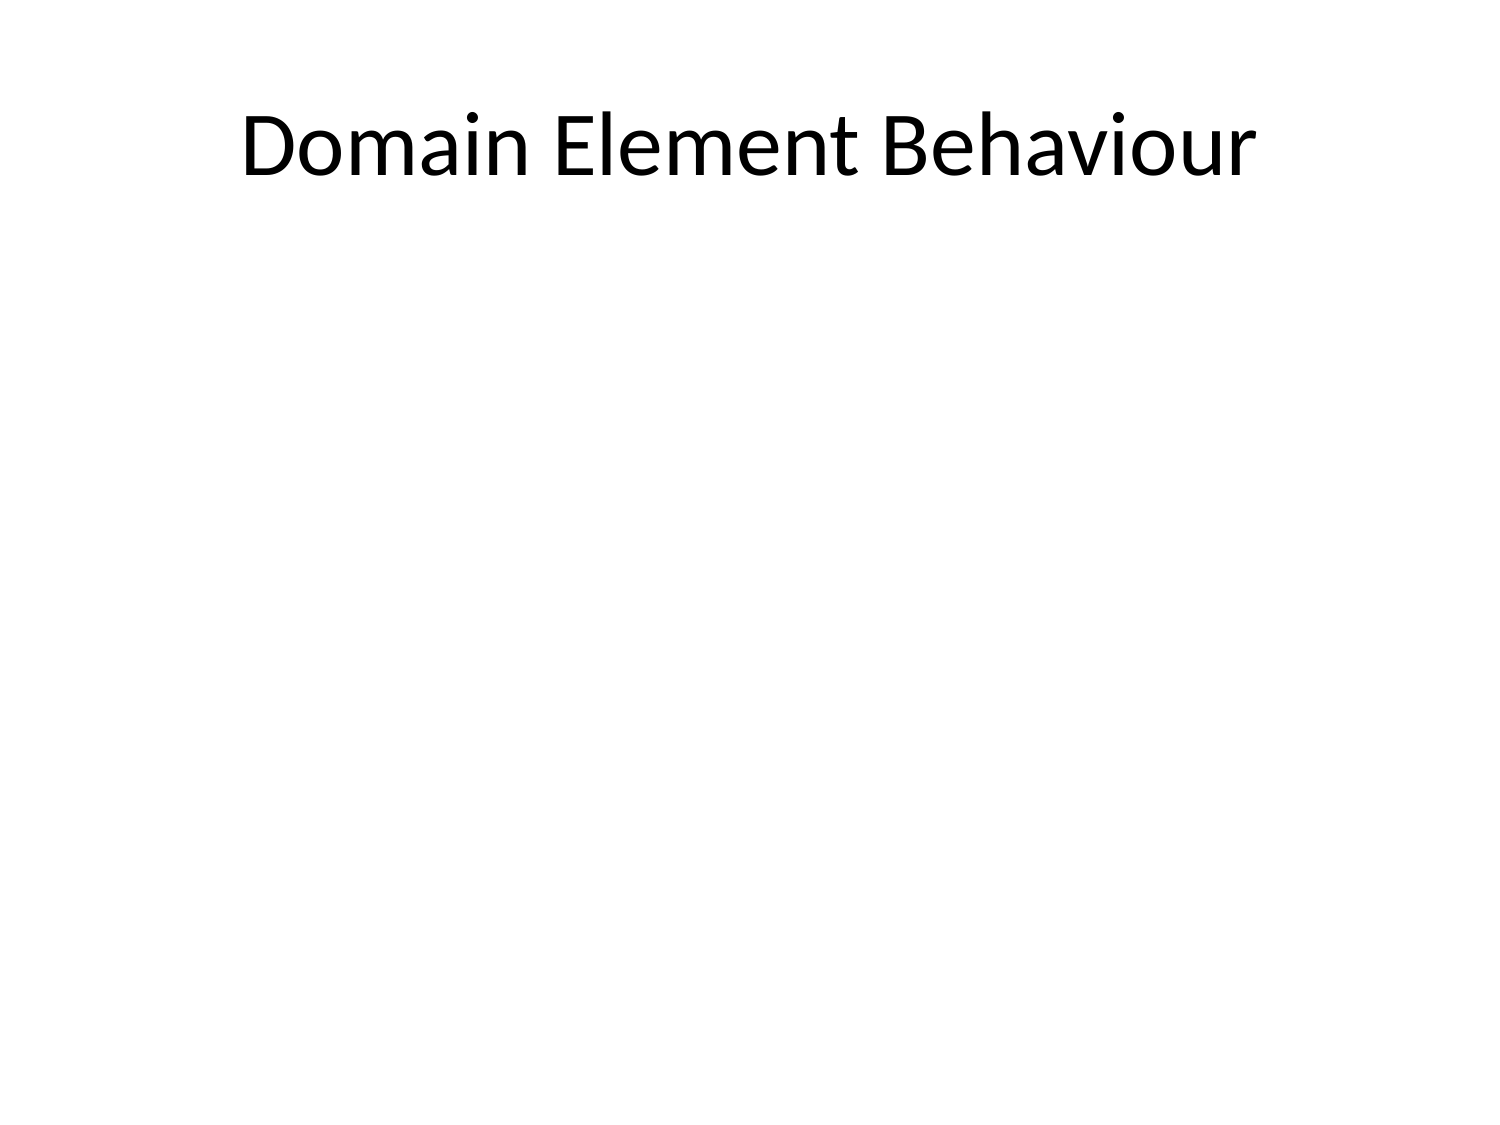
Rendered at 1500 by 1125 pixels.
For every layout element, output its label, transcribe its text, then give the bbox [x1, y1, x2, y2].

title Domain Element Behaviour [75, 45, 1425, 233]
